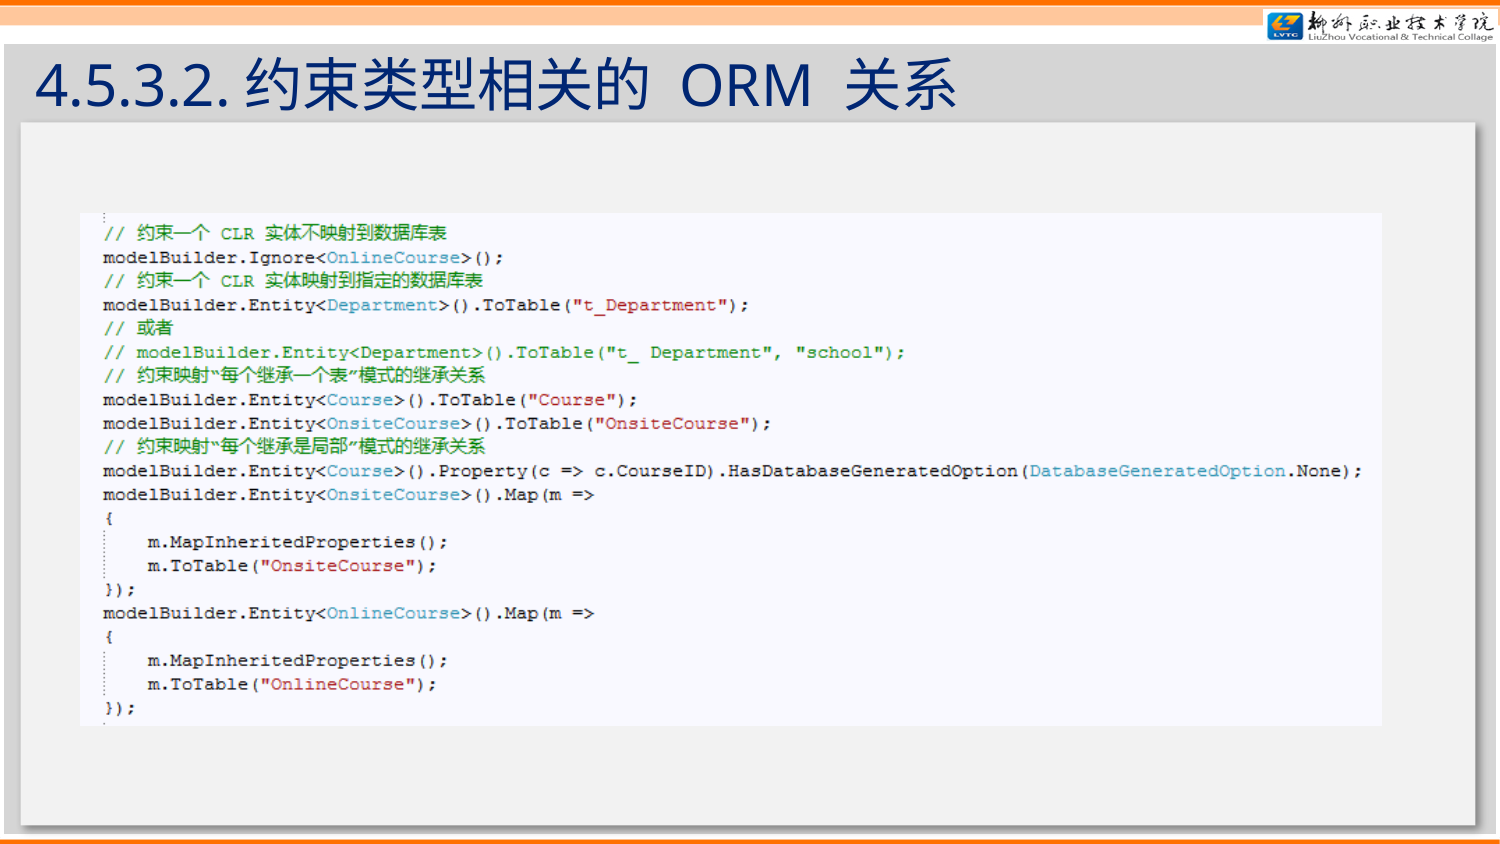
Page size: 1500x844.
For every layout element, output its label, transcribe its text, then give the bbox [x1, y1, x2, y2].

title 4.5.3.2.约束类型相关的 ORM 关系 [20, 53, 1474, 113]
picture [0, 0, 1500, 42]
picture [0, 839, 1500, 844]
picture [80, 213, 1382, 726]
